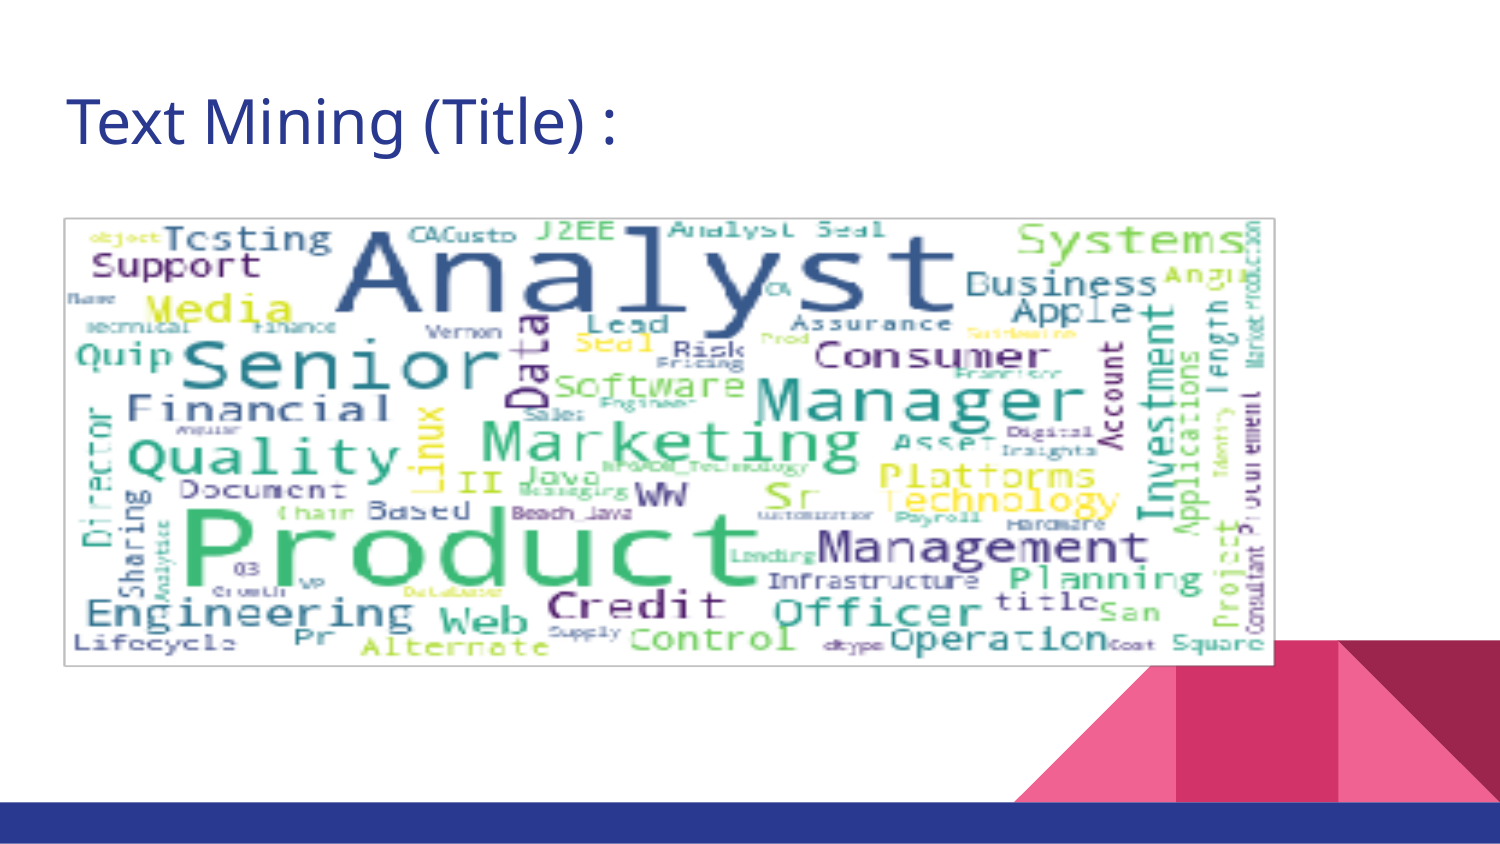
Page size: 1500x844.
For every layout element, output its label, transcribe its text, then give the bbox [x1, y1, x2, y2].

picture [0, 190, 1342, 739]
title Text Mining (Title) : [51, 67, 1449, 167]
